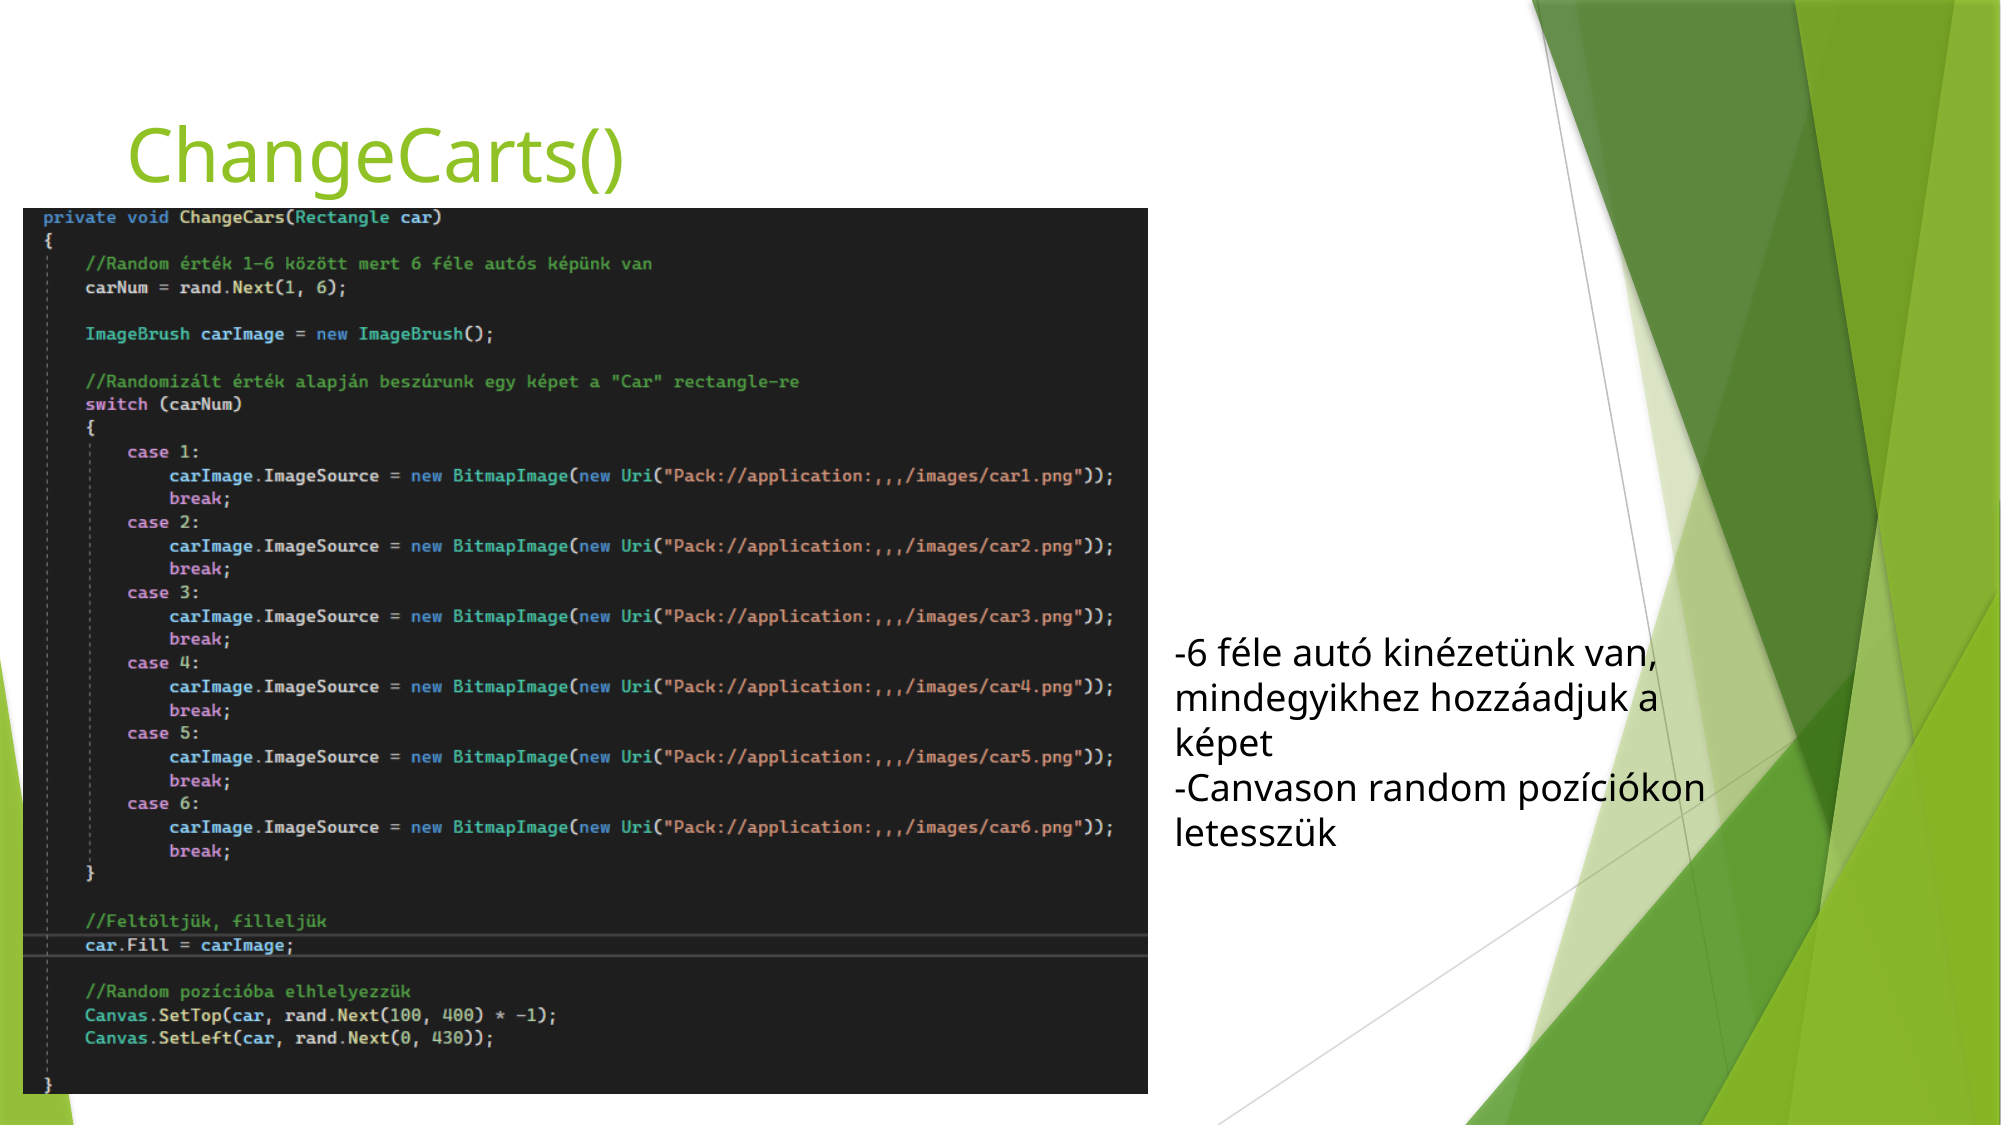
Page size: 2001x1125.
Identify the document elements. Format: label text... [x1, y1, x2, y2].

text_box -6 féle autó kinézetünk van, mindegyikhez hozzáadjuk a képet -Canvason random pozíciókon letesszük [1159, 621, 1783, 862]
title ChangeCarts() [111, 99, 1148, 207]
picture [23, 207, 1149, 1094]
